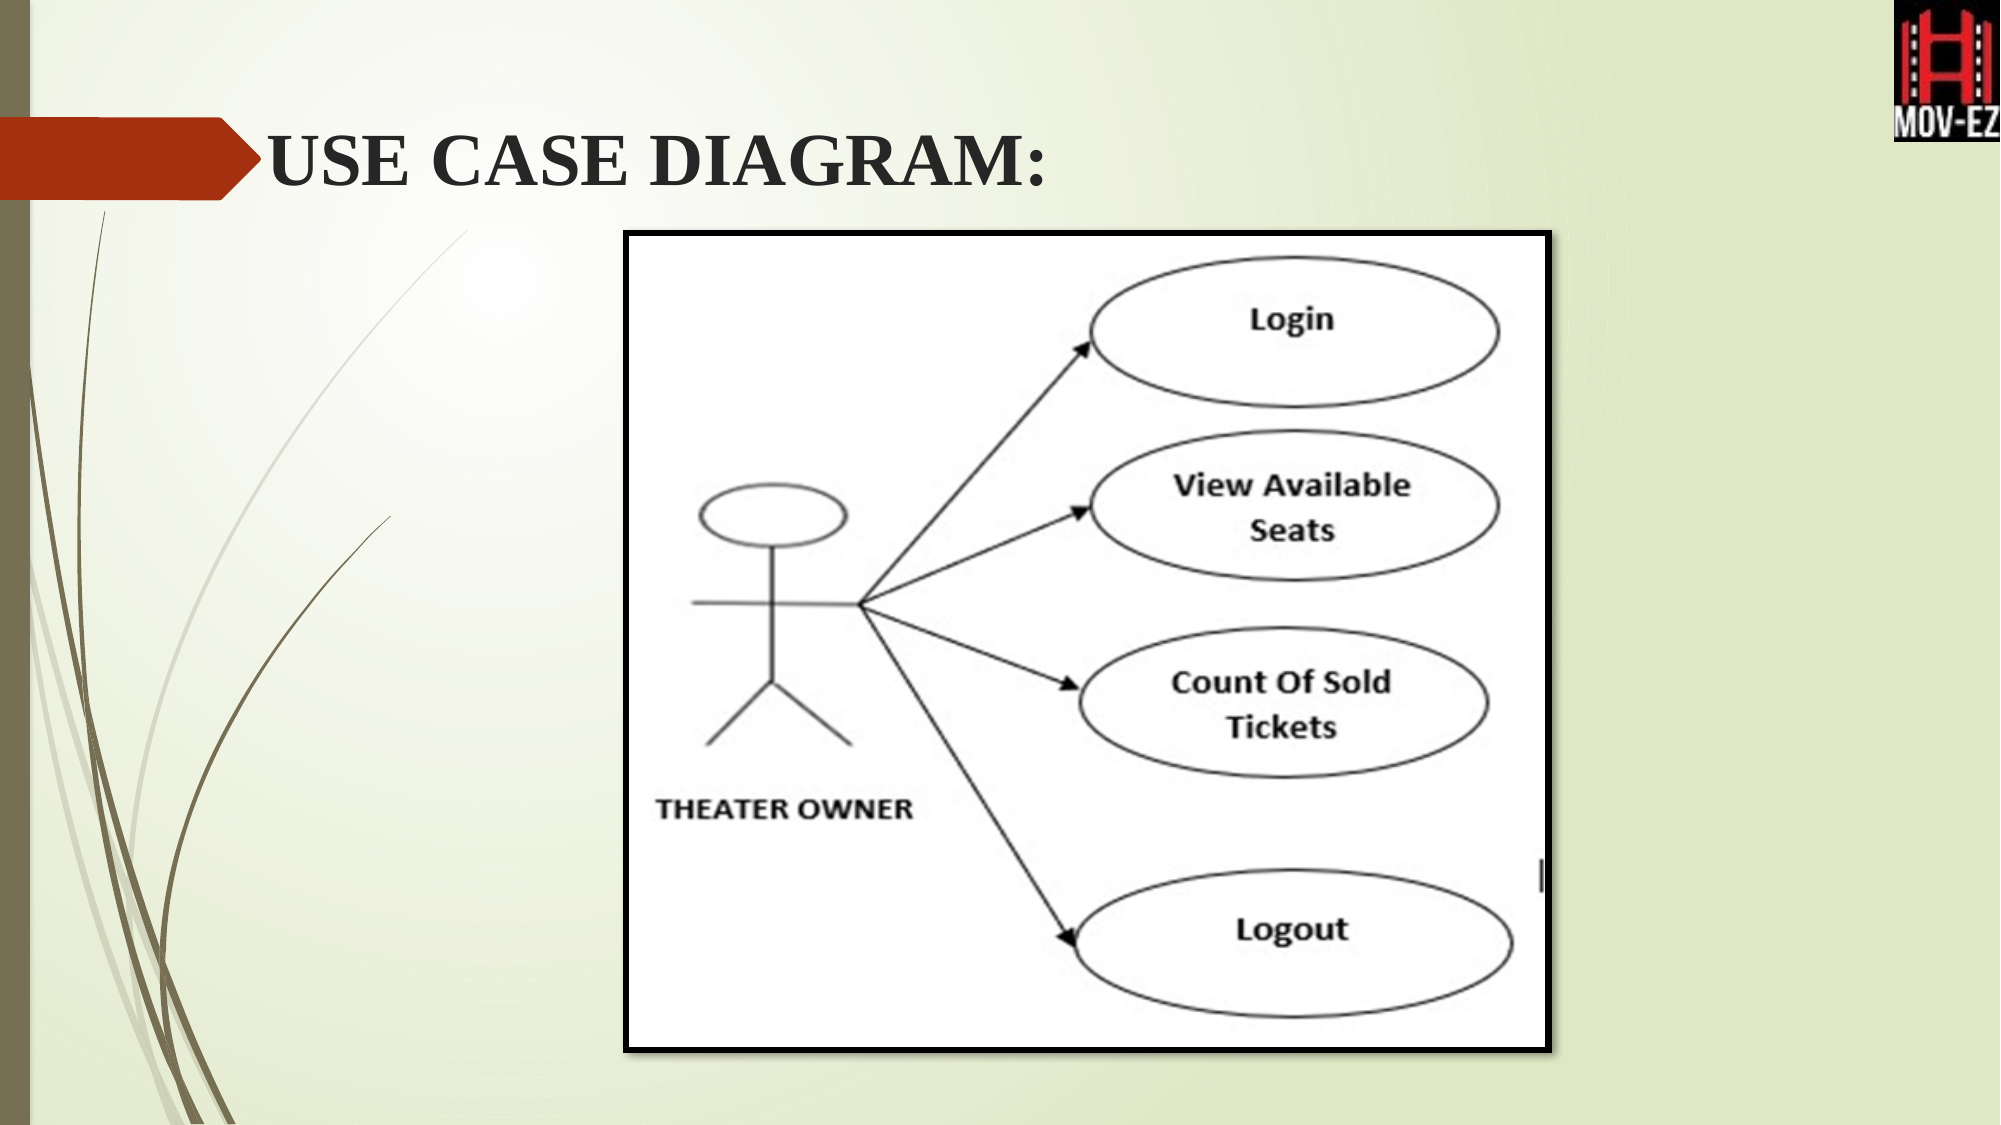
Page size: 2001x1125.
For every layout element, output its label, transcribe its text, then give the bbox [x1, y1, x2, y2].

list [628, 235, 1546, 1047]
picture [1894, 0, 2000, 142]
title USE CASE DIAGRAM: [251, 102, 1888, 225]
